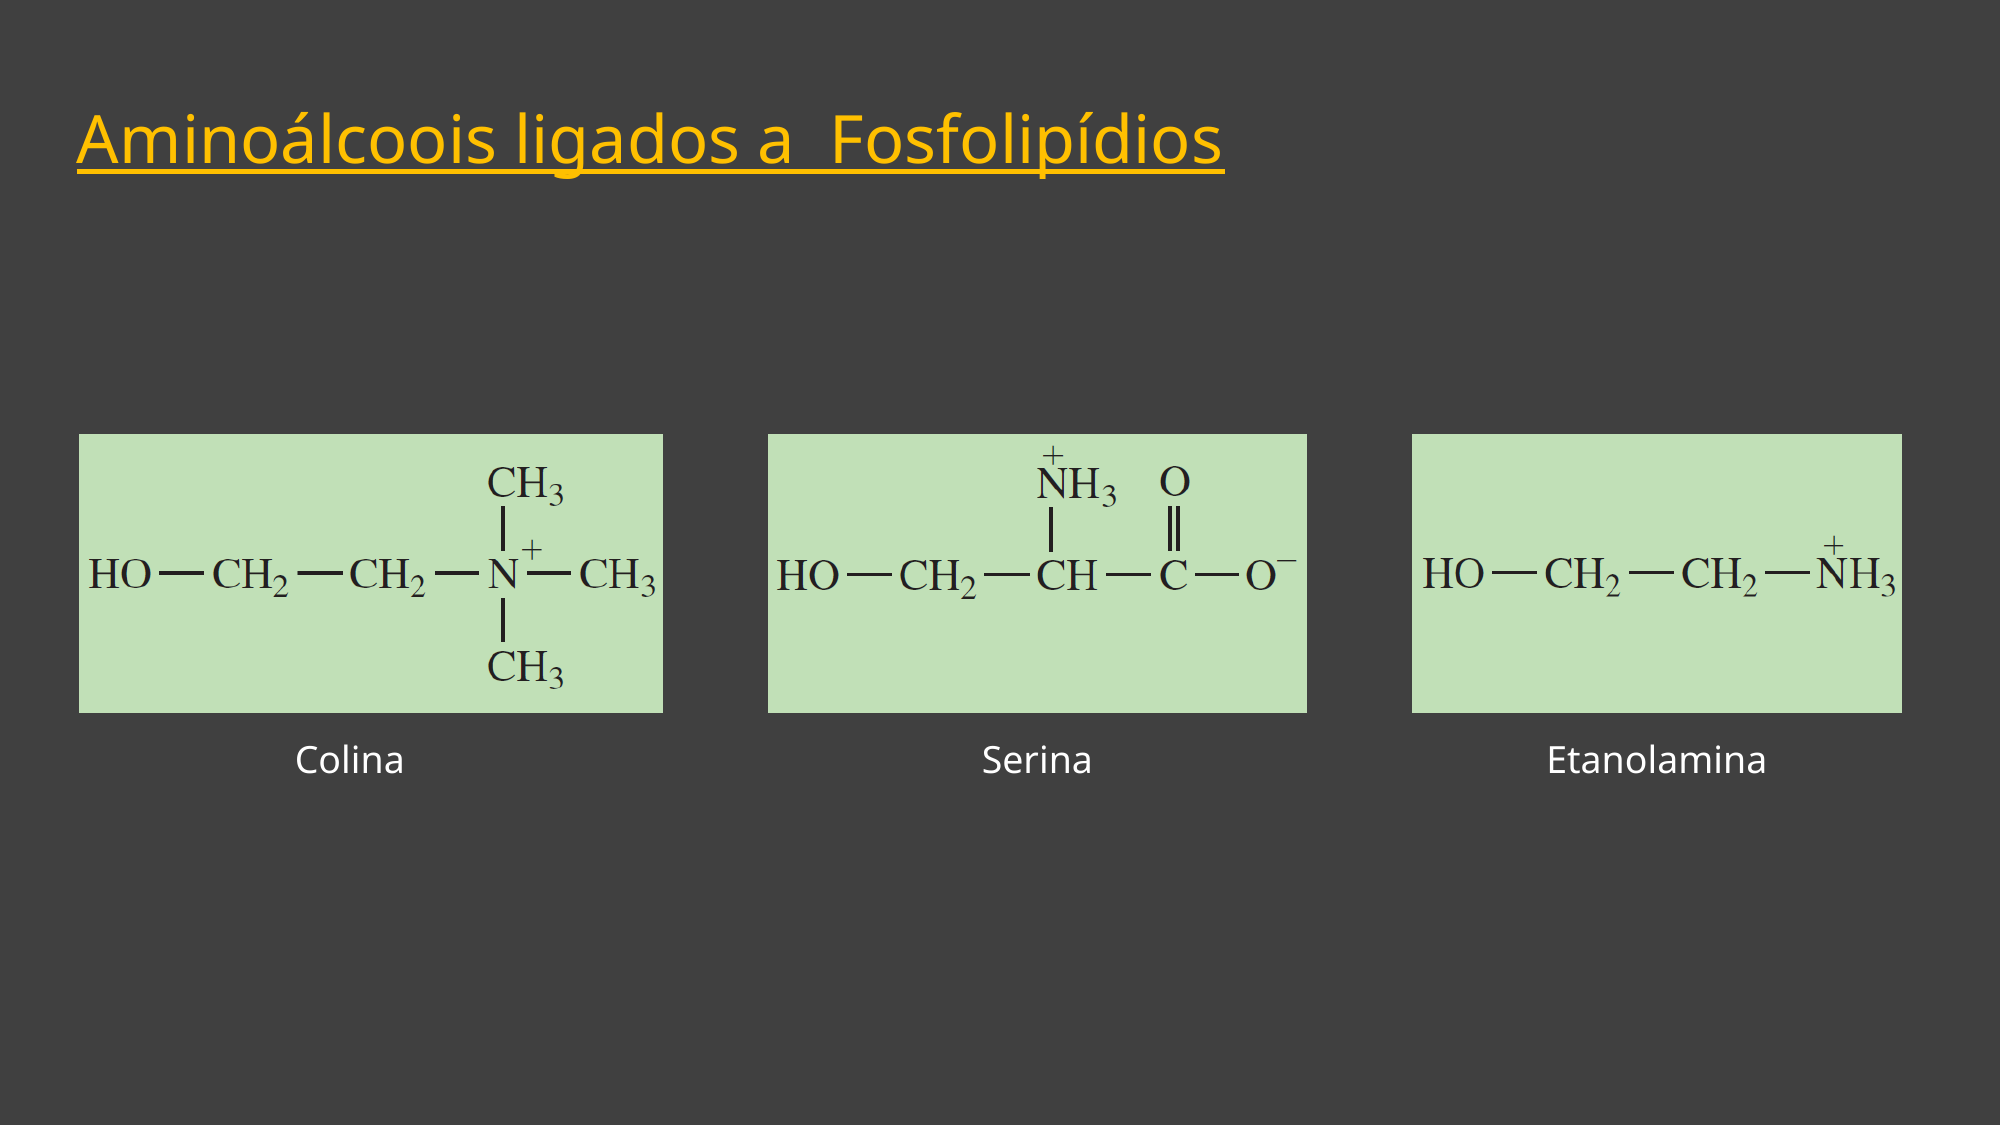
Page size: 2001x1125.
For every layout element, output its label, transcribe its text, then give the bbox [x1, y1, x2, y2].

picture [1412, 434, 1902, 713]
picture [79, 434, 663, 713]
text_box Colina [179, 728, 521, 789]
picture [768, 434, 1307, 713]
text_box Aminoálcoois ligados a Fosfolipídios [61, 33, 1372, 251]
text_box Serina [866, 728, 1208, 789]
text_box Etanolamina [1486, 728, 1828, 789]
